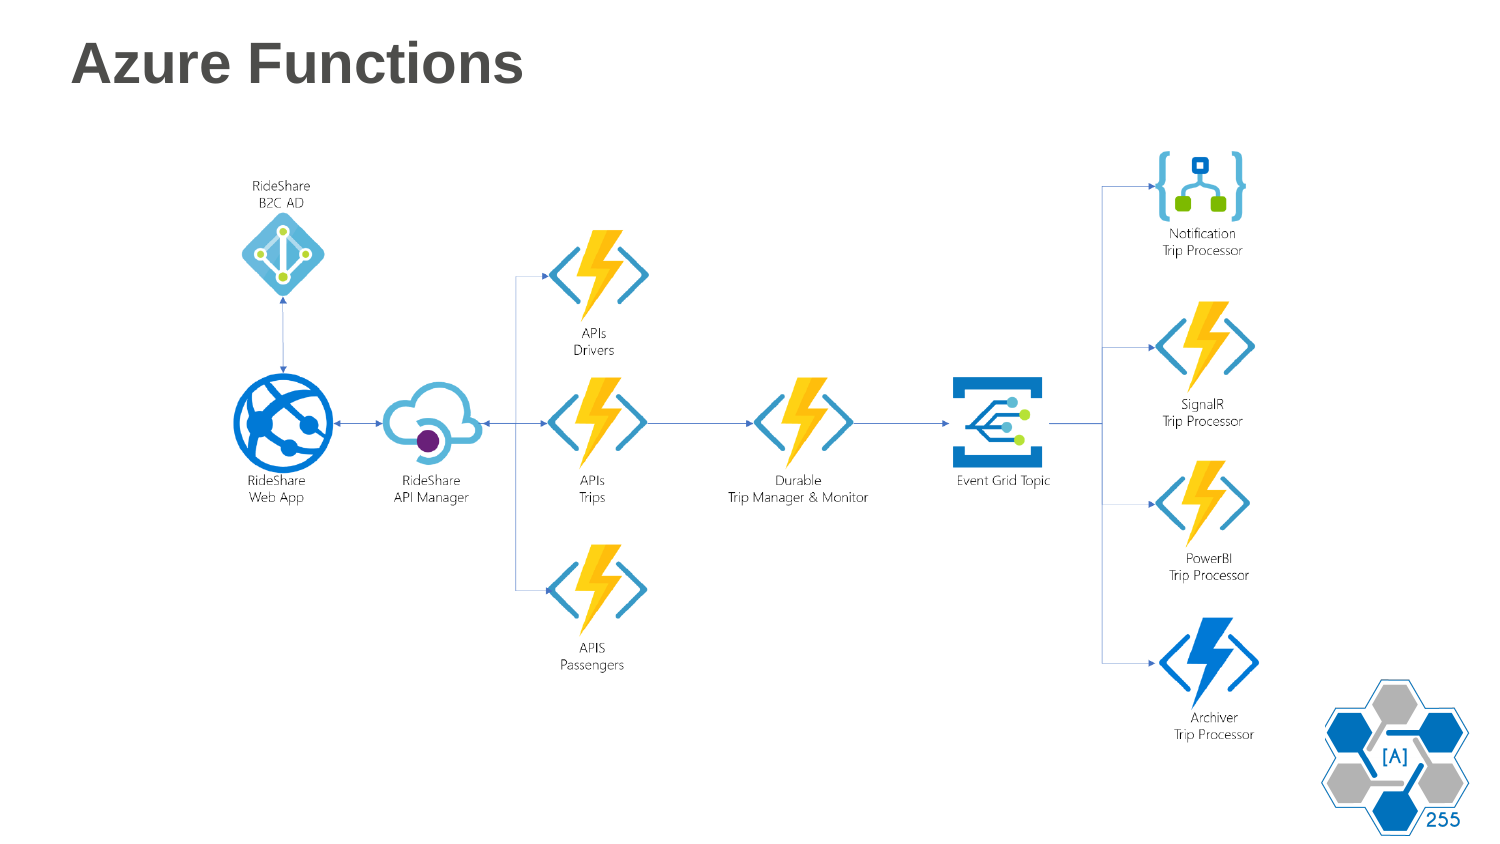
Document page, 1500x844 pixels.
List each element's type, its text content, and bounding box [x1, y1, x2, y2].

text_box Azure Functions [68, 22, 1138, 95]
picture [212, 134, 1491, 844]
